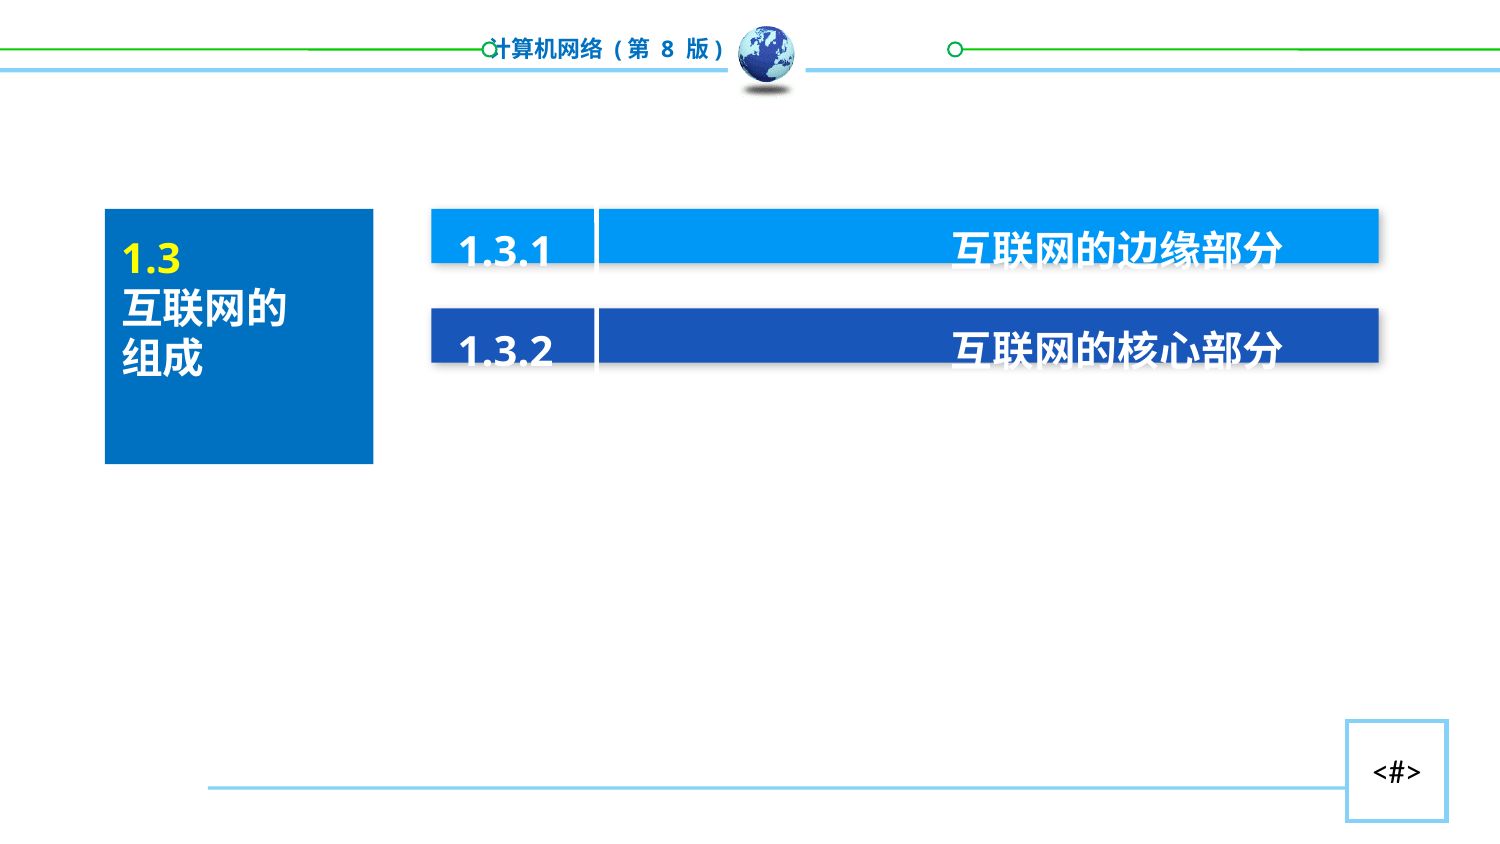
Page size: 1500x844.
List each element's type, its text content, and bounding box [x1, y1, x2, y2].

text_box 1.3 互联网的 组成 [106, 224, 374, 390]
picture [736, 24, 796, 100]
text_box 1.3.1 互联网的边缘部分 1.3.2 互联网的核心部分 [442, 167, 1369, 383]
text_box [431, 308, 442, 363]
text_box [1369, 208, 1379, 264]
text_box [431, 208, 442, 264]
text_box [104, 208, 374, 465]
text_box [1369, 308, 1379, 363]
